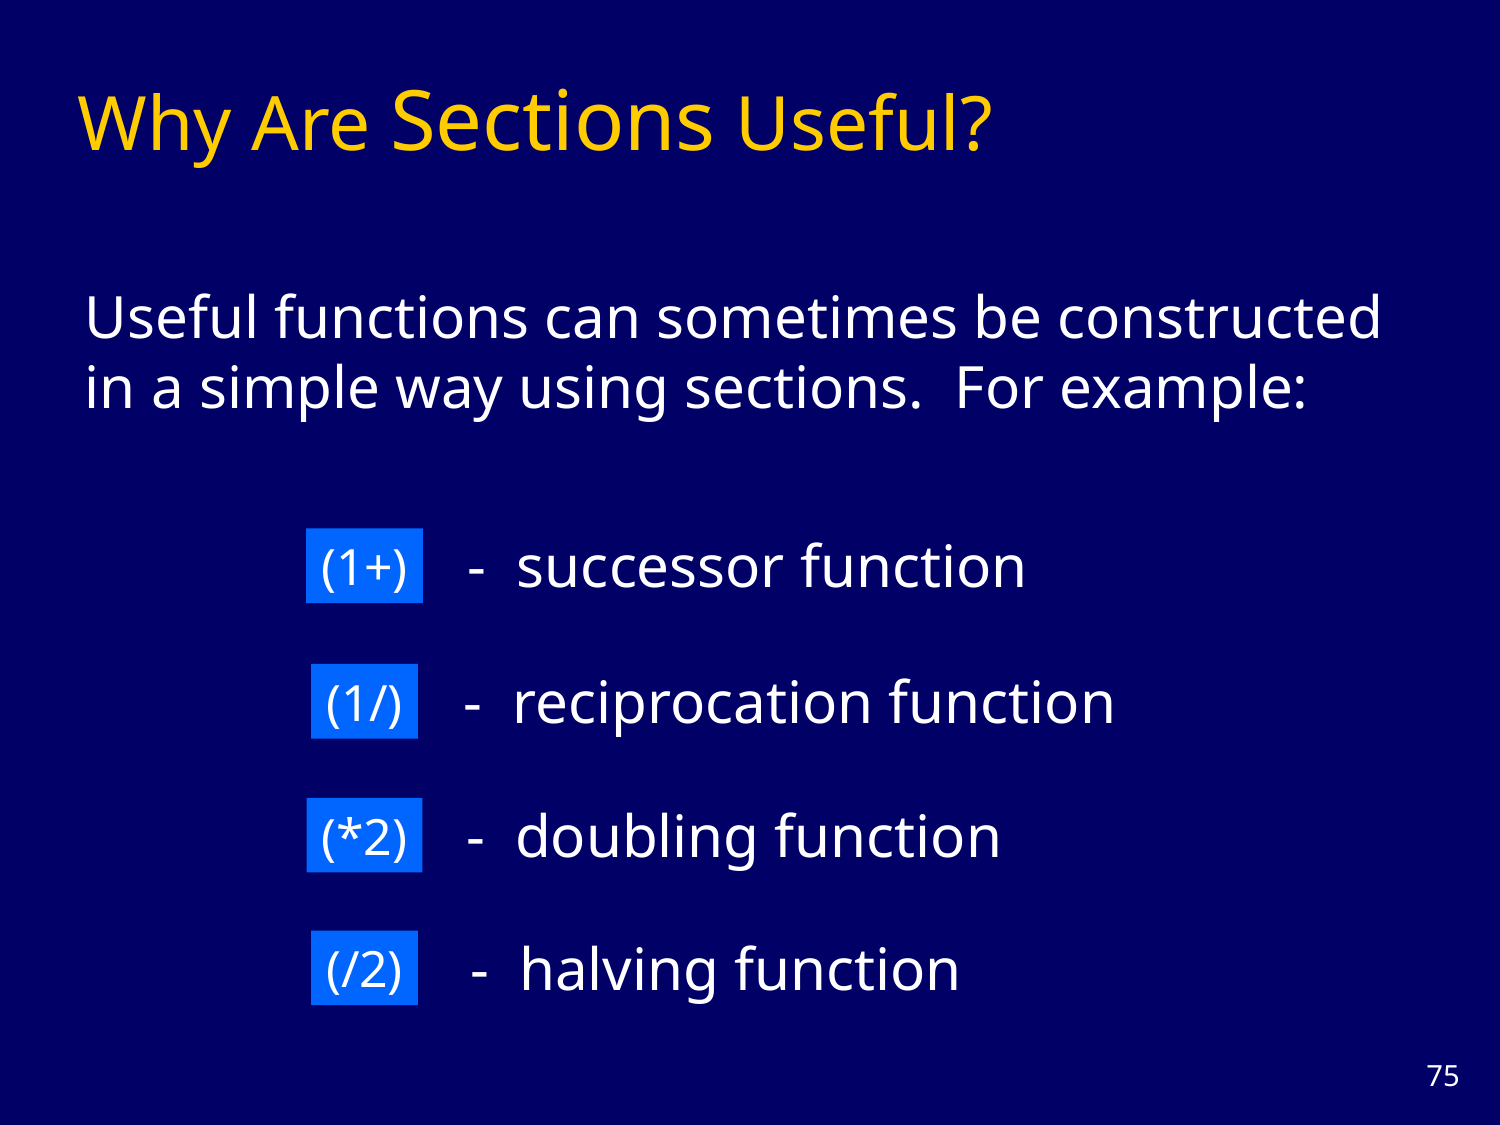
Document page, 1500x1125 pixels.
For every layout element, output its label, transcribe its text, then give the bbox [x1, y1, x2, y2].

text_box Useful functions can sometimes be constructed in a simple way using sections. For example: [70, 273, 1419, 428]
title Why Are Sections Useful? [62, 62, 1389, 175]
slide_number 74 [1374, 1050, 1475, 1100]
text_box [288, 521, 1113, 1010]
